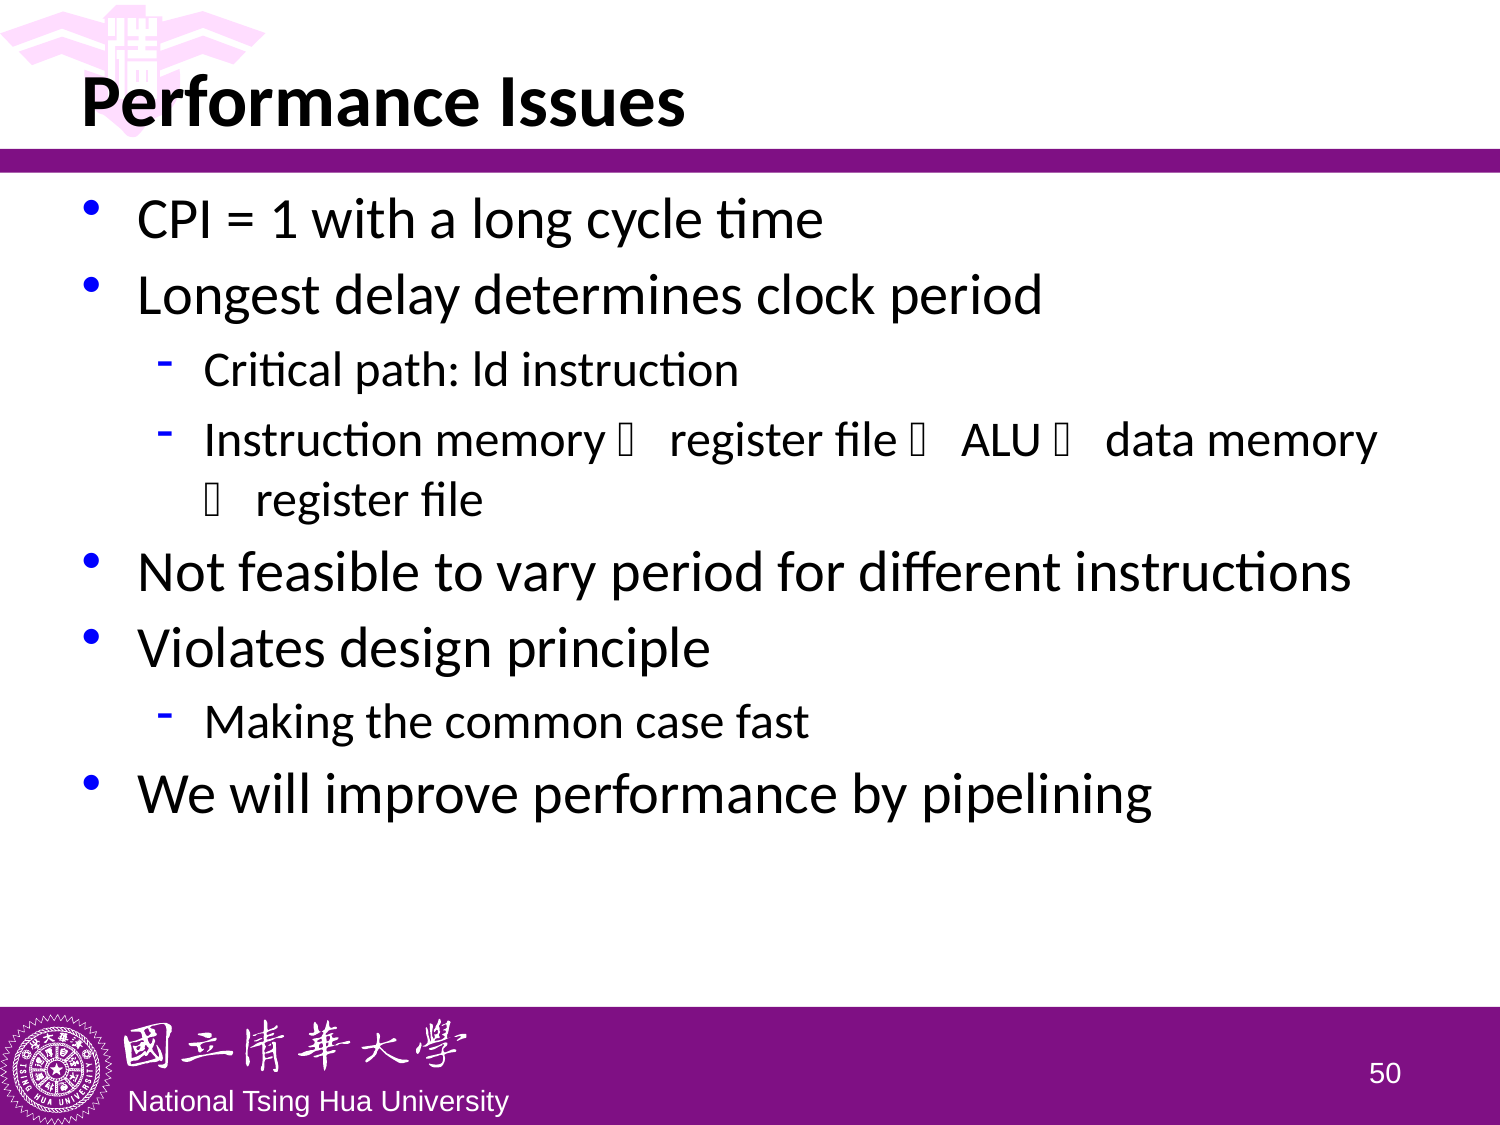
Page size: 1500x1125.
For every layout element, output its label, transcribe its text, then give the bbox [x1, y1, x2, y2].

title Performance Issues [66, 37, 1436, 149]
list CPI = 1 with a long cycle time Longest delay determines clock period Critical path: ld instruction Instruction memory  register file  ALU  data memory  register file Not feasible to vary period for different instructions Violates design principle Making the common case fast We will improve performance by pipelining [66, 172, 1436, 1003]
slide_number 49 [1104, 1021, 1417, 1097]
